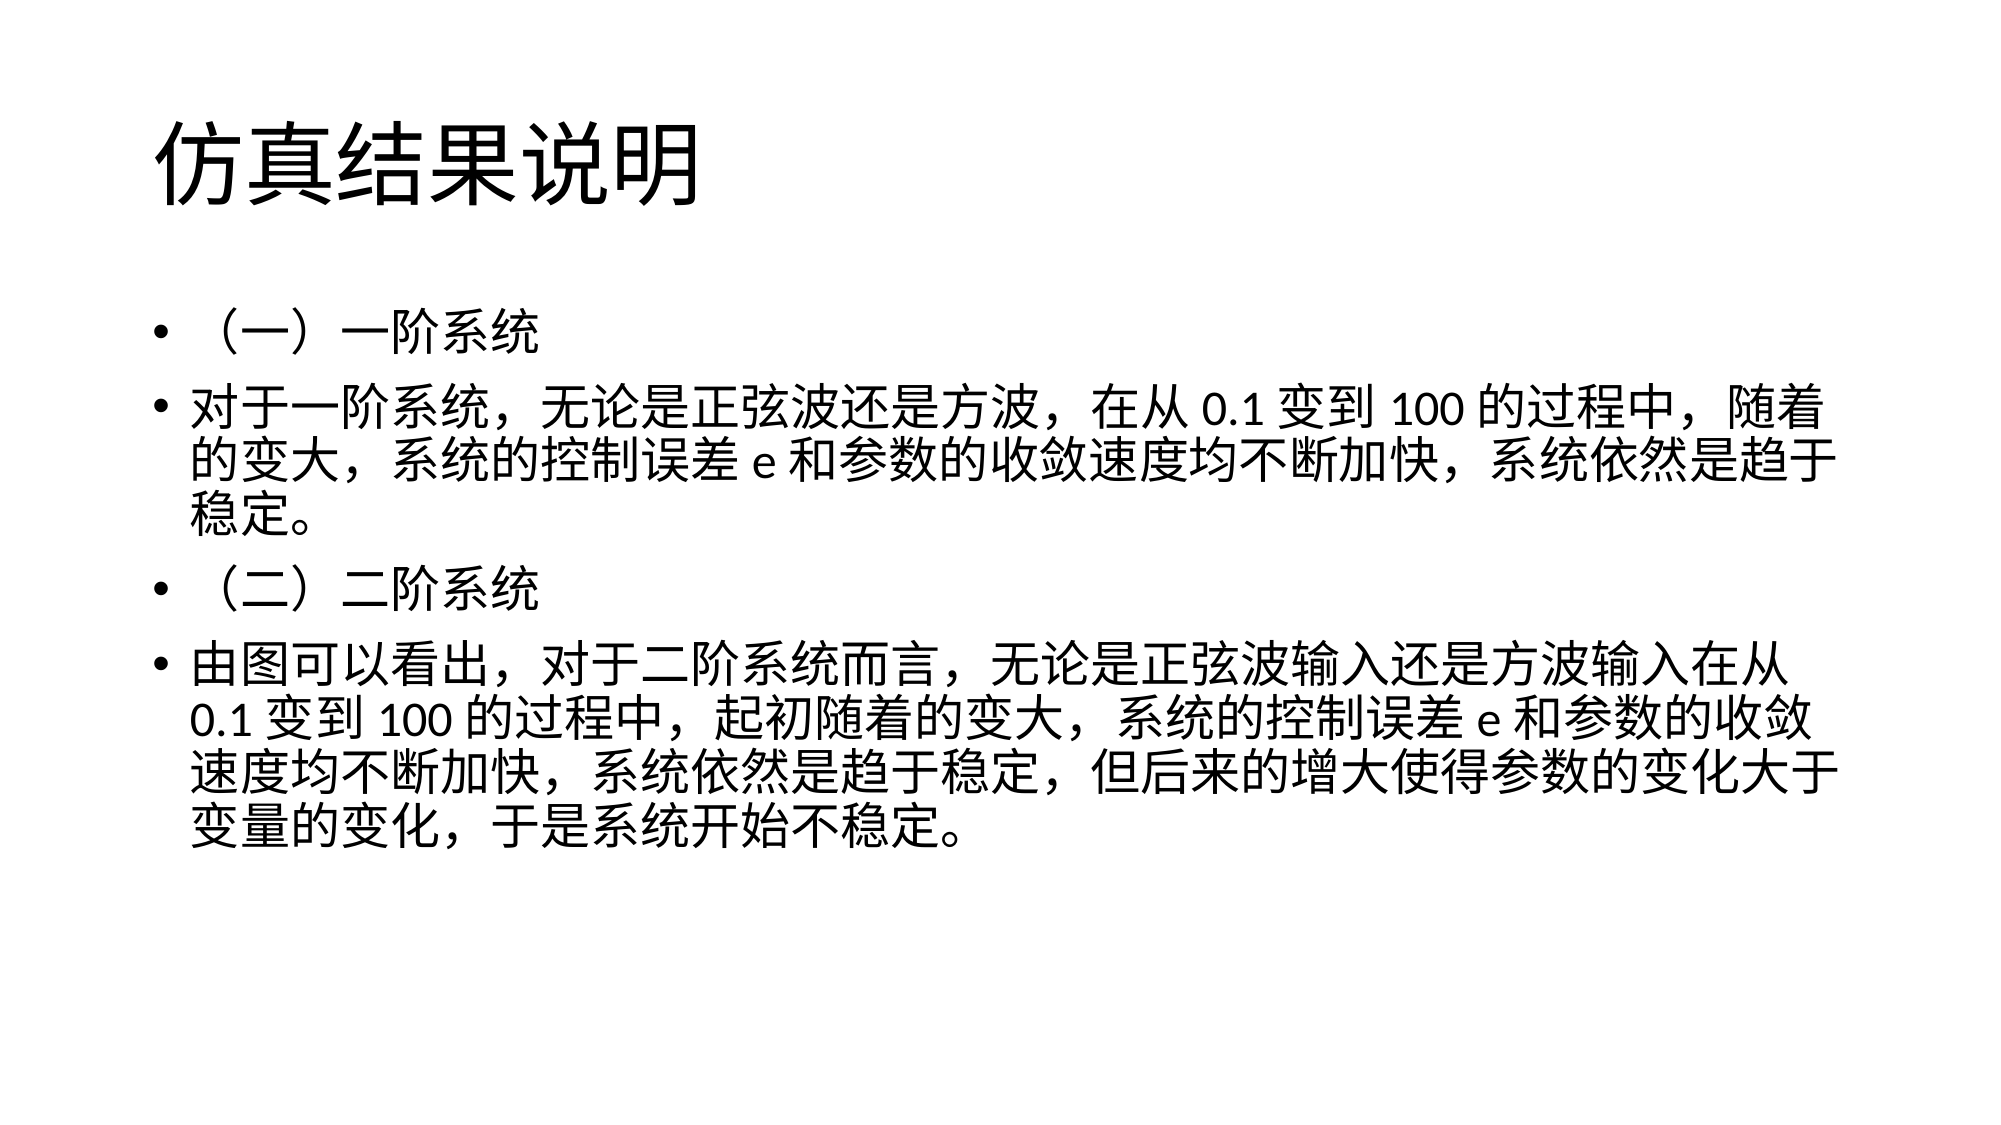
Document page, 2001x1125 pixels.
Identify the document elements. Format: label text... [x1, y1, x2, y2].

title 仿真结果说明 [137, 59, 1863, 278]
list （一）一阶系统 对于一阶系统，无论是正弦波还是方波，在从0.1变到100的过程中，随着的变大，系统的控制误差e和参数的收敛速度均不断加快，系统依然是趋于稳定。 （二）二阶系统 由图可以看出，对于二阶系统而言，无论是正弦波输入还是方波输入在从0.1变到100的过程中，起初随着的变大，系统的控制误差e和参数的收敛速度均不断加快，系统依然是趋于稳定，但后来的增大使得参数的变化大于变量的变化，于是系统开始不稳定。 [137, 299, 1863, 1014]
